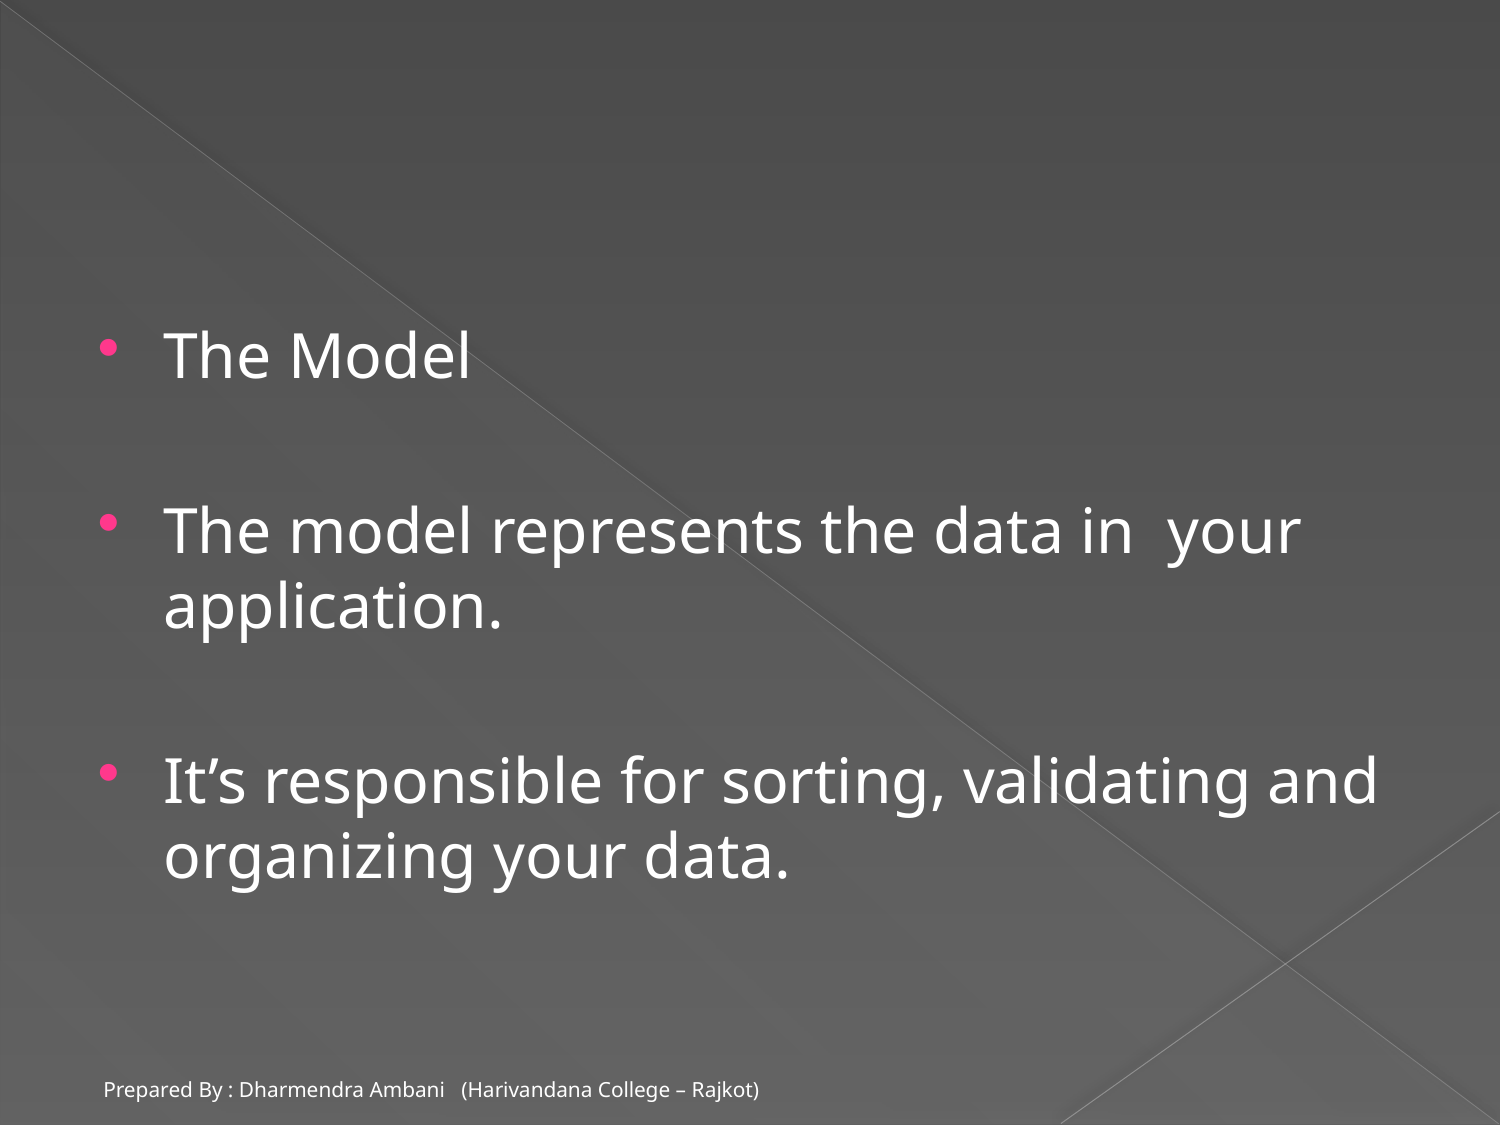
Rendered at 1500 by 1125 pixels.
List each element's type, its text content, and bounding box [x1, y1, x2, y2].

footer Prepared By : Dharmendra Ambani (Harivandana College – Rajkot) [75, 1063, 774, 1113]
list The Model The model represents the data in your application. It’s responsible for sorting, validating and organizing your data. [75, 308, 1425, 1059]
